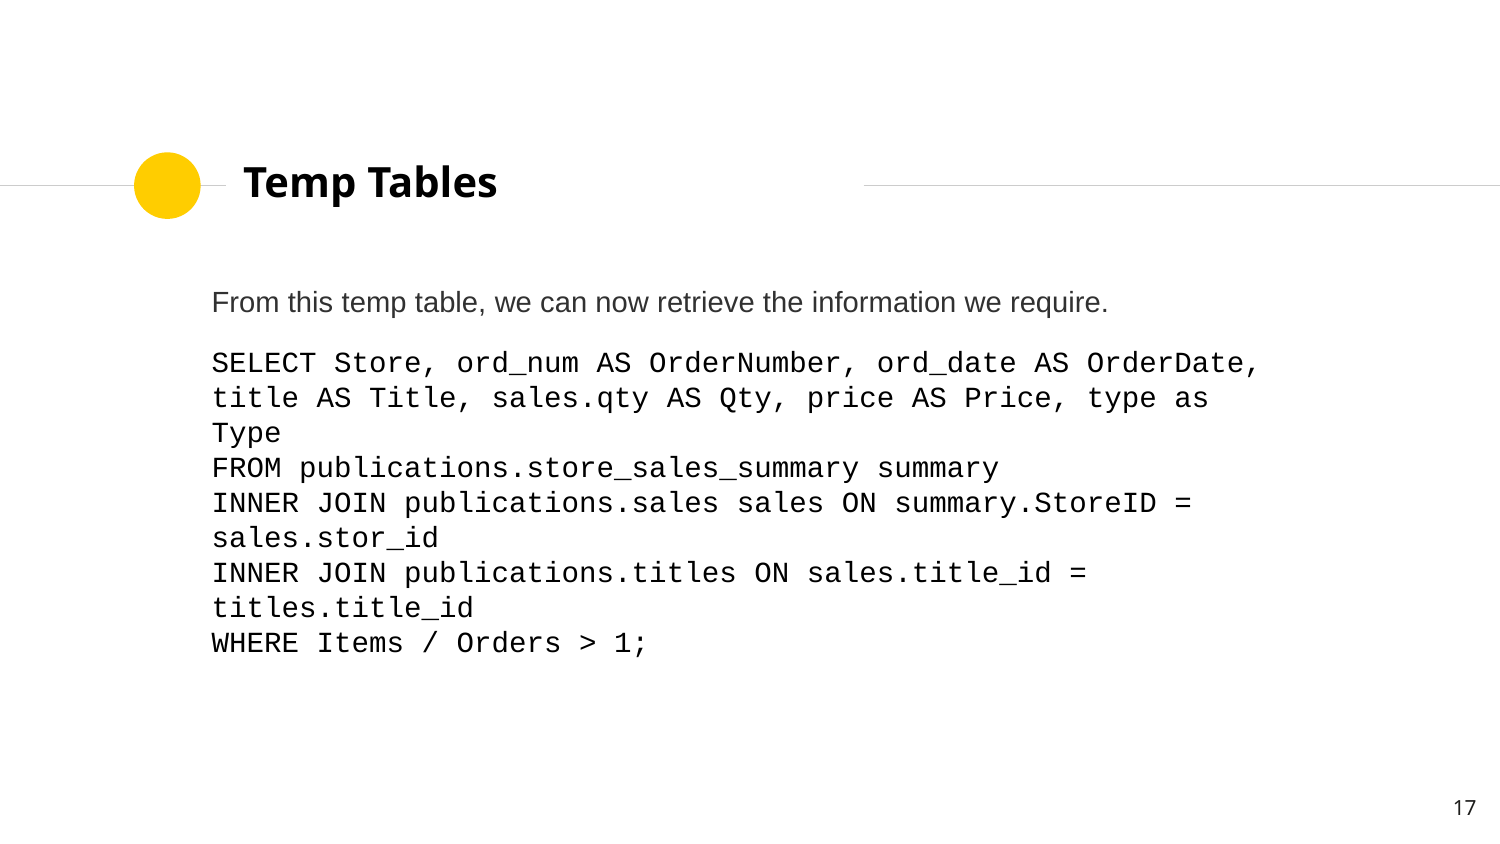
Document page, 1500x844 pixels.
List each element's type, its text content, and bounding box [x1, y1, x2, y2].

title Temp Tables [228, 145, 865, 217]
text_box From this temp table, we can now retrieve the information we require. SELECT Store, ord_num AS OrderNumber, ord_date AS OrderDate, title AS Title, sales.qty AS Qty, price AS Price, type as Type FROM publications.store_sales_summary summary INNER JOIN publications.sales sales ON summary.StoreID = sales.stor_id INNER JOIN publications.titles ON sales.title_id = titles.title_id WHERE Items / Orders > 1; [196, 254, 1291, 752]
slide_number ‹#› [1401, 779, 1492, 844]
